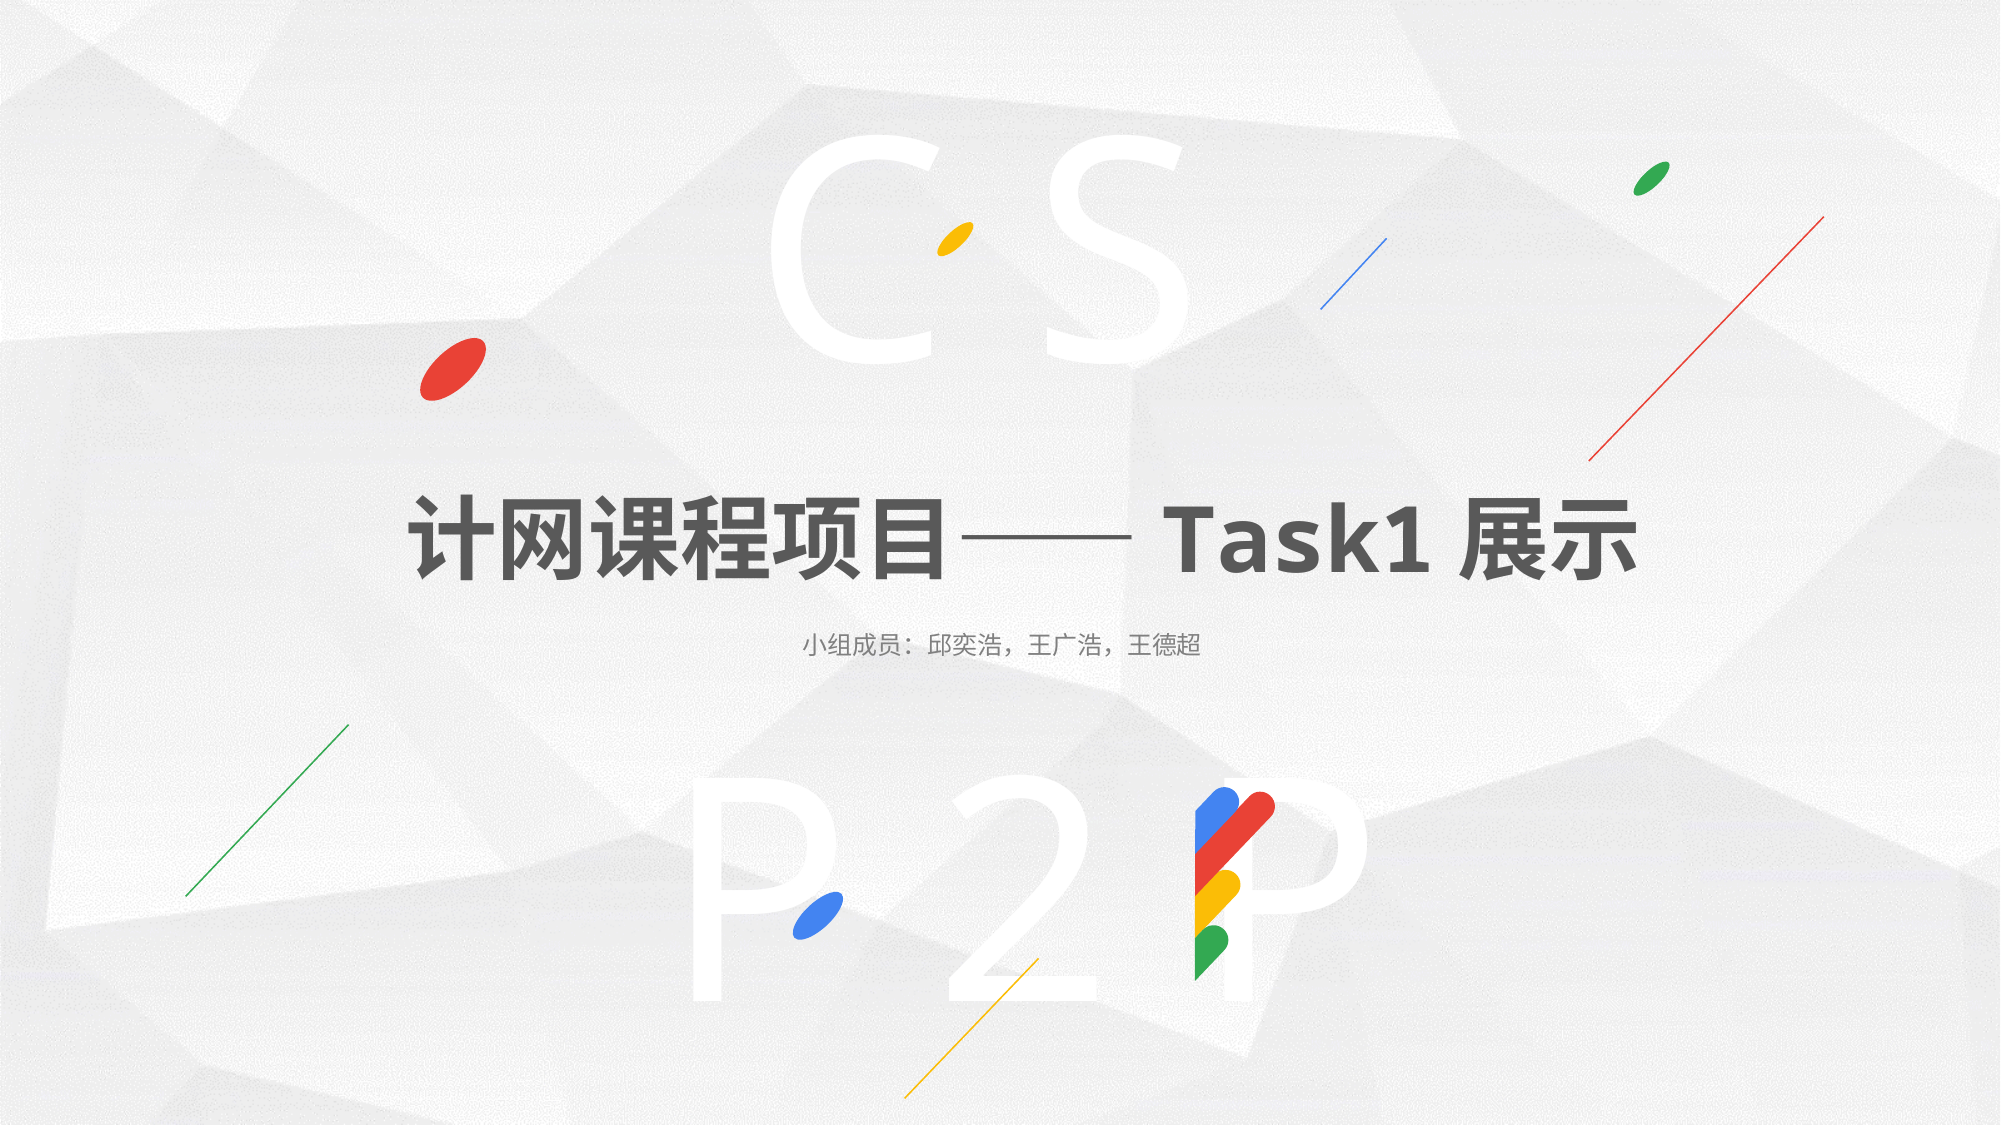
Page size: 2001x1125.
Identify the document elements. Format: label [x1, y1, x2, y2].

text_box [1189, 778, 1243, 979]
text_box [904, 958, 1039, 1099]
text_box [1588, 216, 1824, 461]
text_box [1320, 238, 1387, 310]
text_box [185, 724, 349, 897]
picture [0, 0, 2001, 1125]
